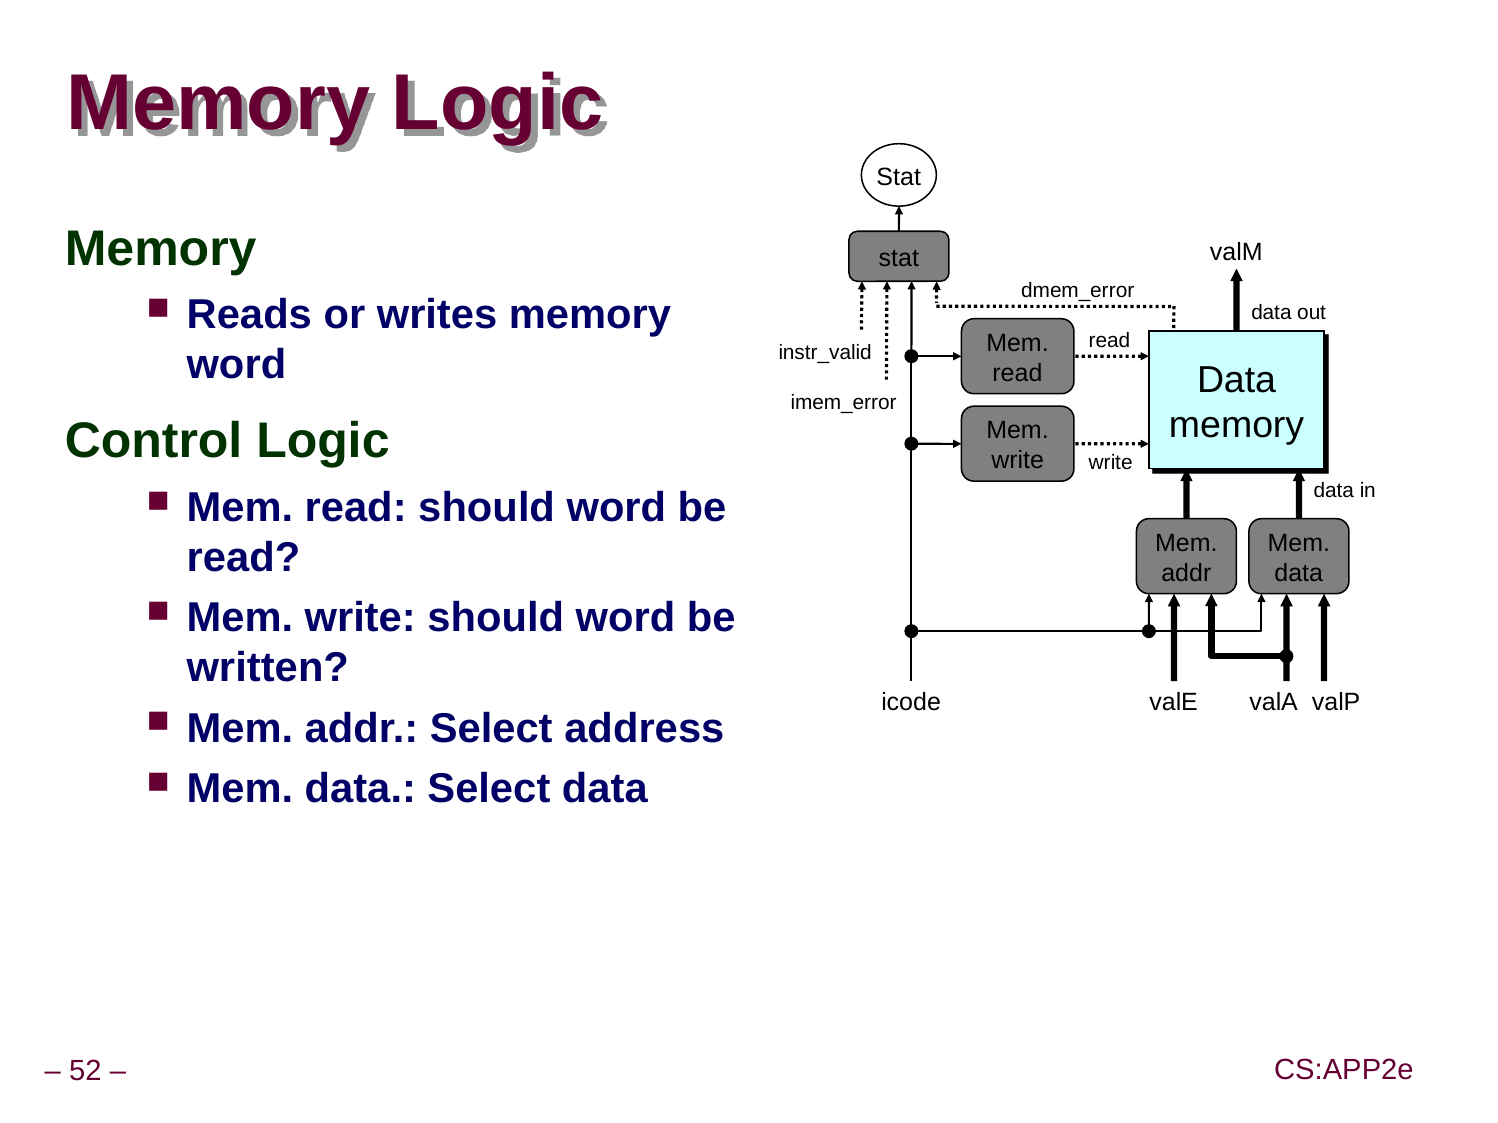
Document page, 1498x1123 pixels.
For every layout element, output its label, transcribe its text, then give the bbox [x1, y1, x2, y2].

title Memory Logic [66, 40, 1495, 169]
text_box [761, 143, 1425, 732]
list Memory Reads or writes memory word Control Logic Mem. read: should word be read? Mem. write: should word be written? Mem. addr.: Select address Mem. data.: Select data [49, 212, 753, 626]
